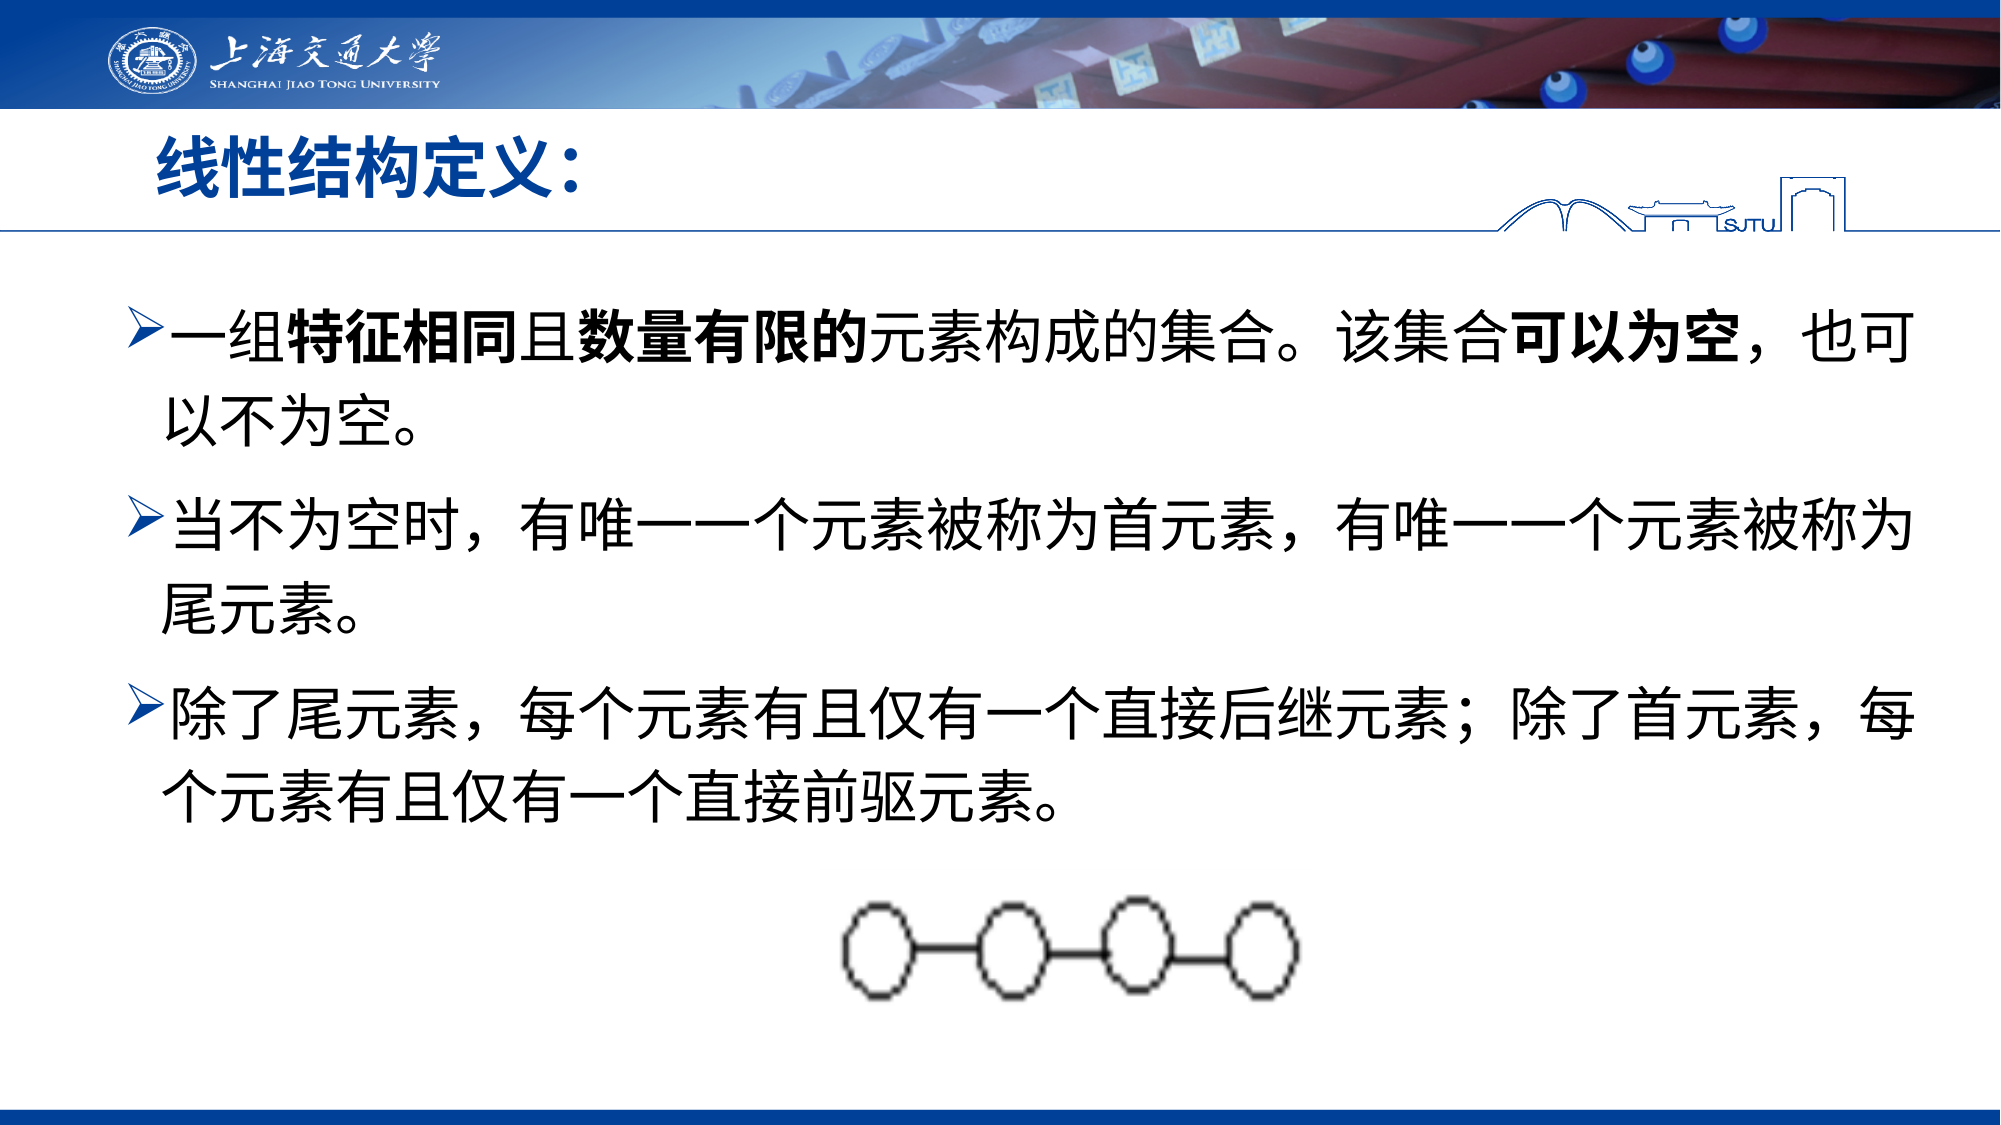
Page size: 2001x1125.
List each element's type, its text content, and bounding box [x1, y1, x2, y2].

list 一组特征相同且数量有限的元素构成的集合。该集合可以为空，也可以不为空。 当不为空时，有唯一一个元素被称为首元素，有唯一一个元素被称为尾元素。 除了尾元素，每个元素有且仅有一个直接后继元素；除了首元素，每个元素有且仅有一个直接前驱元素。 [108, 278, 1940, 969]
title 线性结构定义： [108, 123, 1940, 218]
picture [819, 868, 1311, 1033]
picture [0, 0, 2001, 109]
